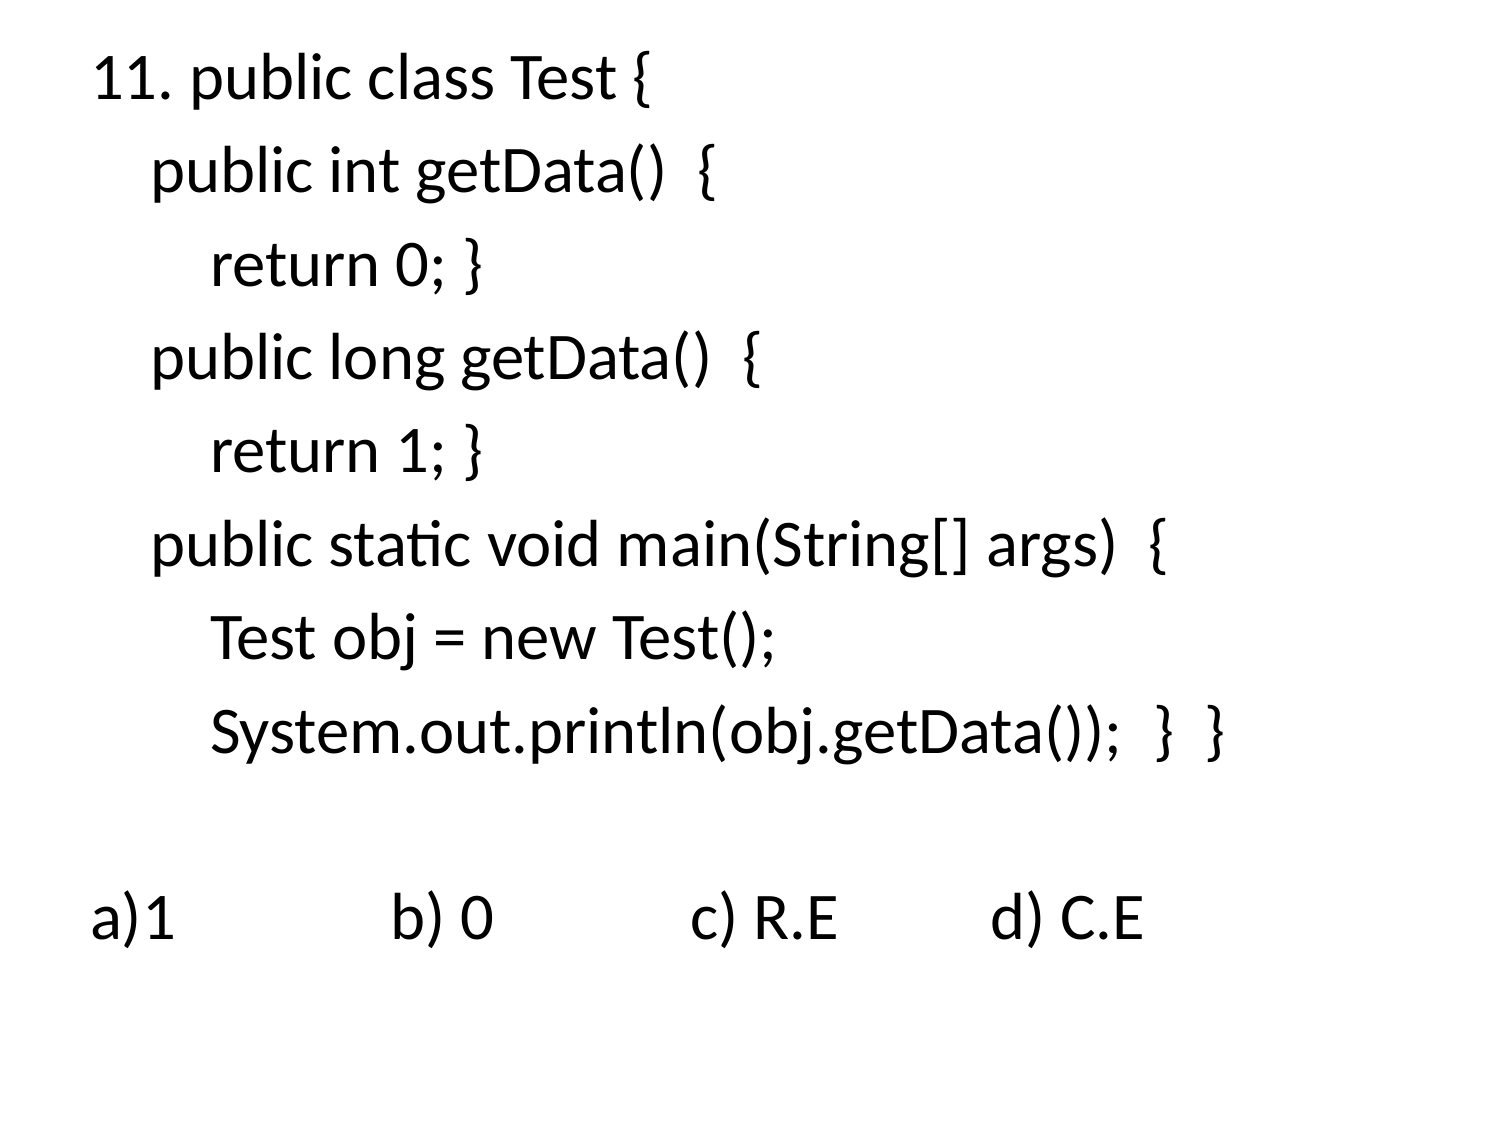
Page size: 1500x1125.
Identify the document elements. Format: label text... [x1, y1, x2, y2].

list 11. public class Test { public int getData() { return 0; } public long getData() { return 1; } public static void main(String[] args) { Test obj = new Test(); System.out.println(obj.getData()); } } a)1 b) 0 c) R.E d) C.E [75, 24, 1425, 1063]
